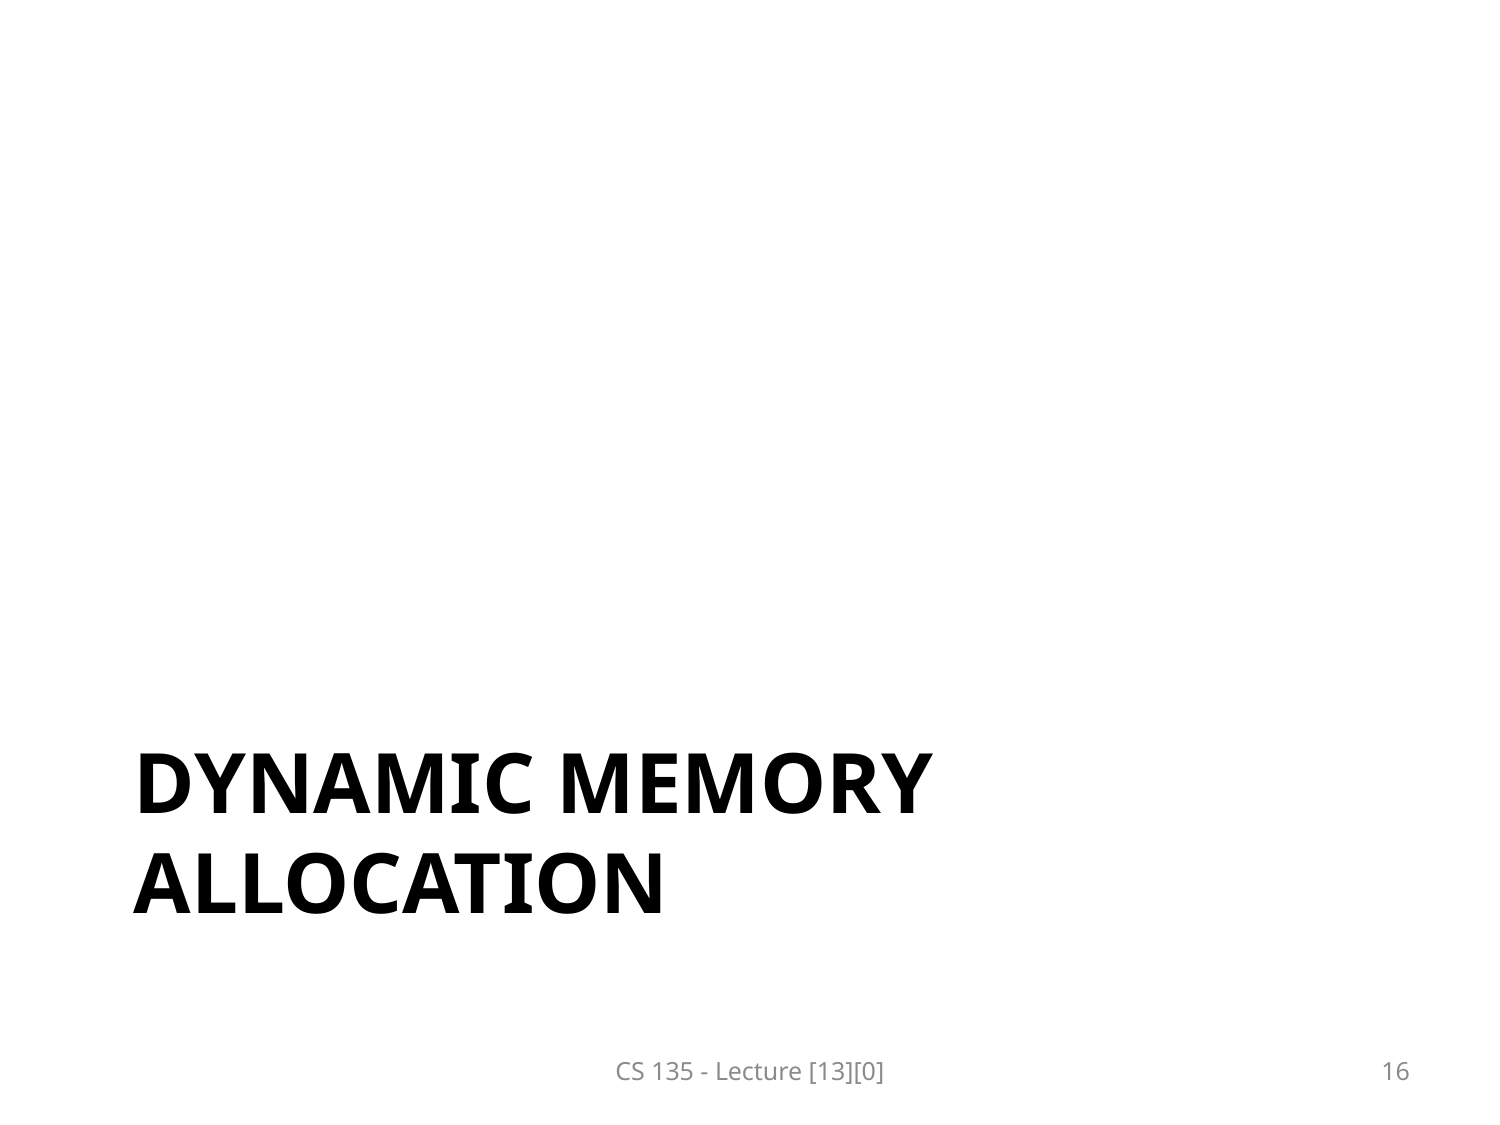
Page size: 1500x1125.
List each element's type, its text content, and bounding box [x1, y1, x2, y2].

footer CS 135 - Lecture [13][0] [512, 1042, 988, 1103]
slide_number 16 [1074, 1042, 1425, 1103]
title Dynamic memory allocation [118, 722, 1394, 947]
